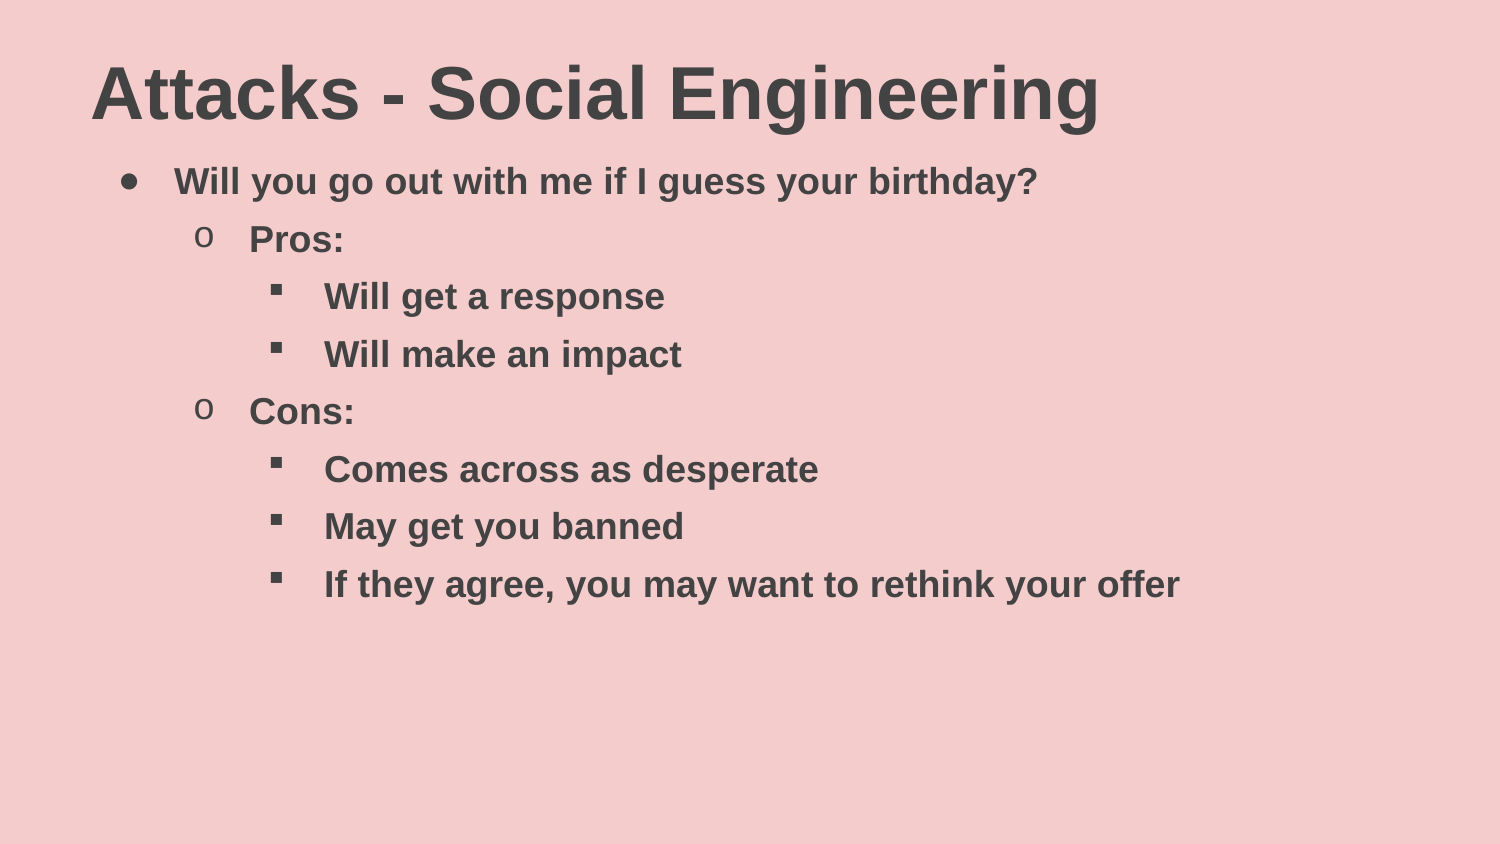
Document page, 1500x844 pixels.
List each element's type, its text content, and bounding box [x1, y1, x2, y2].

title Attacks - Social Engineering [75, 8, 1425, 150]
list Will you go out with me if I guess your birthday? Pros: Will get a response Will make an impact Cons: Comes across as desperate May get you banned If they agree, you may want to rethink your offer [84, 142, 1435, 754]
